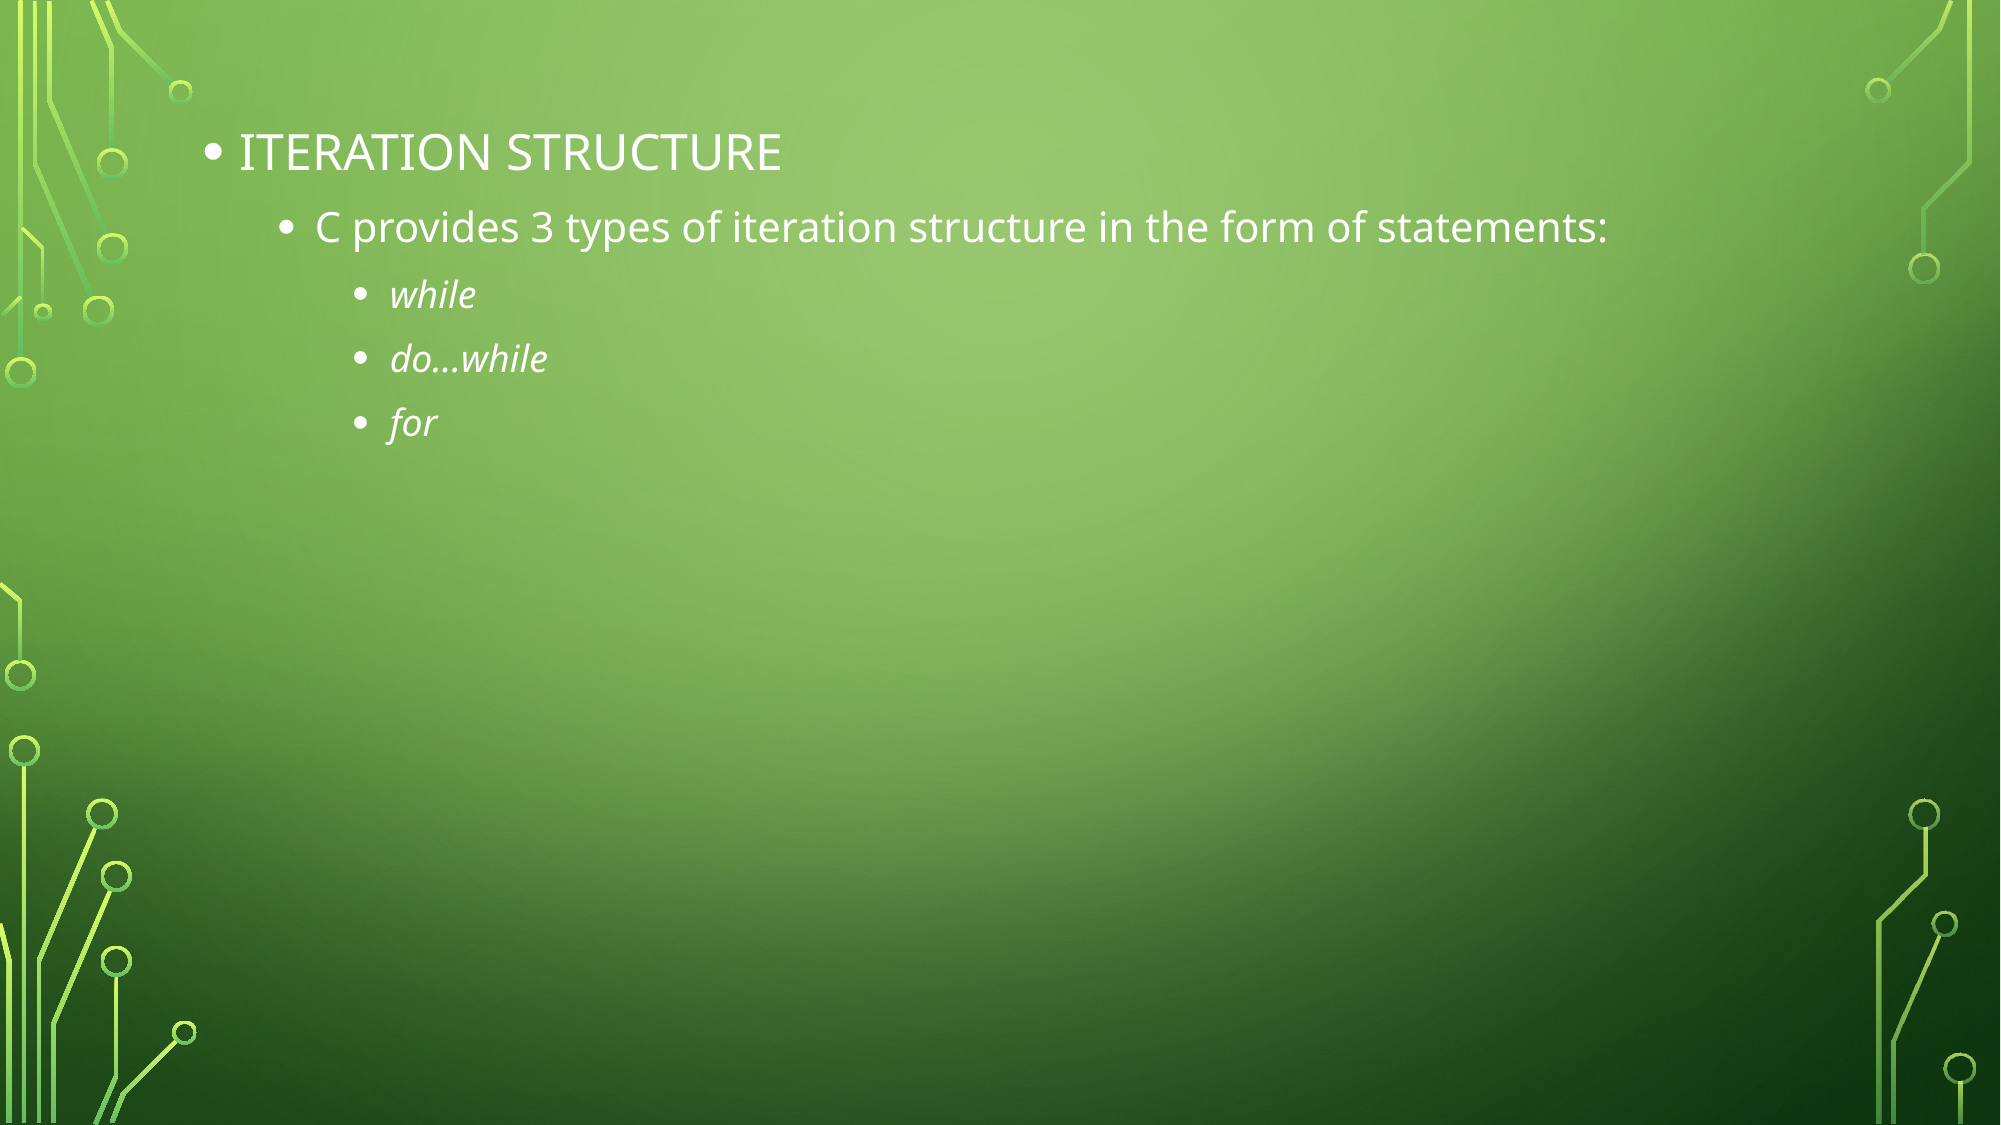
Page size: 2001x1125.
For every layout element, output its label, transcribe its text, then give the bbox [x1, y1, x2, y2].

list ITERATION STRUCTURE C provides 3 types of iteration structure in the form of statements: while do…while for [187, 101, 1813, 950]
